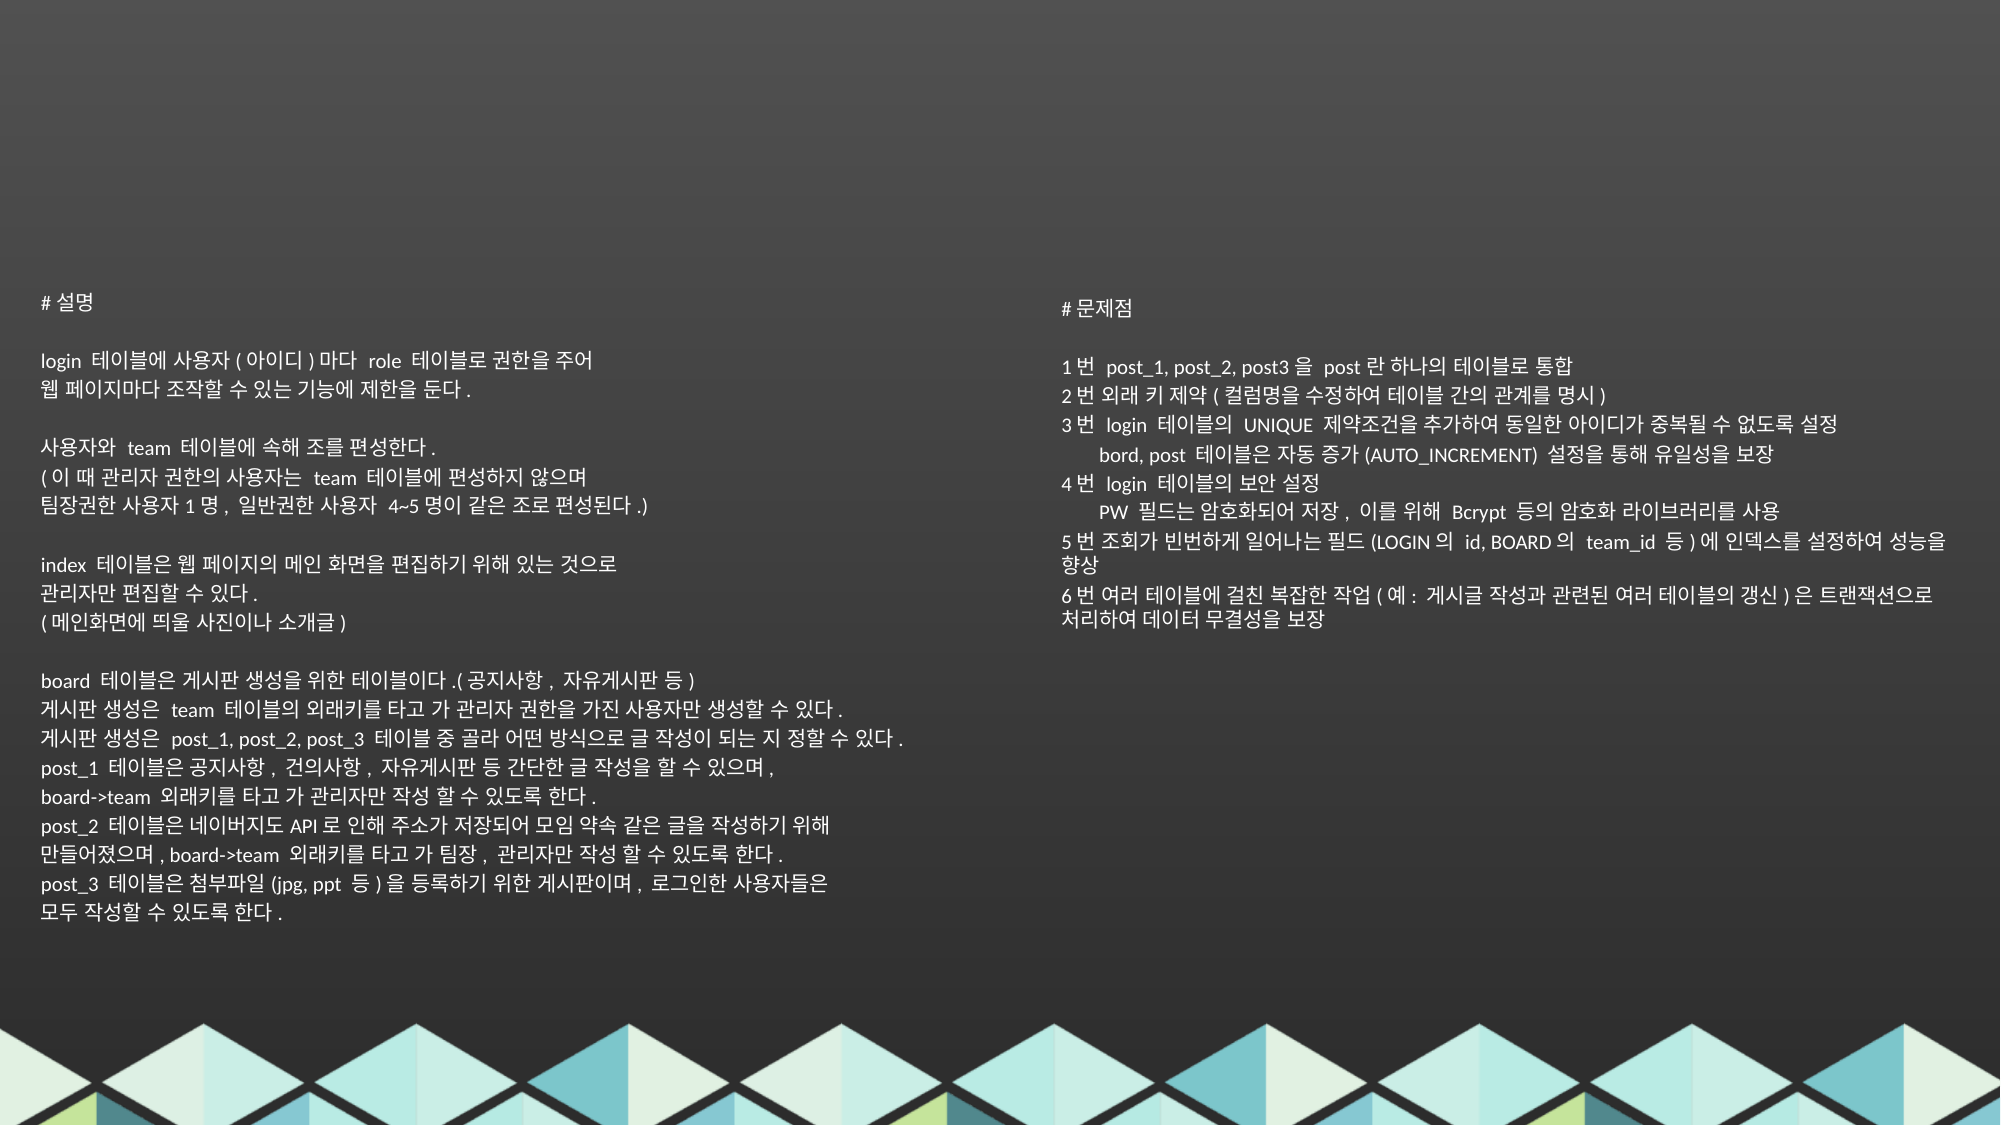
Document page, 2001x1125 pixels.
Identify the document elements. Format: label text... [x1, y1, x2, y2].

picture [0, 0, 2001, 1125]
list #설명 login 테이블에 사용자(아이디)마다 role 테이블로 권한을 주어 웹 페이지마다 조작할 수 있는 기능에 제한을 둔다. 사용자와 team 테이블에 속해 조를 편성한다. (이 때 관리자 권한의 사용자는 team 테이블에 편성하지 않으며 팀장권한 사용자1명, 일반권한 사용자 4~5명이 같은 조로 편성된다.) index 테이블은 웹 페이지의 메인 화면을 편집하기 위해 있는 것으로 관리자만 편집할 수 있다. (메인화면에 띄울 사진이나 소개글) board 테이블은 게시판 생성을 위한 테이블이다.(공지사항, 자유게시판 등) 게시판 생성은 team 테이블의 외래키를 타고 가 관리자 권한을 가진 사용자만 생성할 수 있다. 게시판 생성은 post_1, post_2, post_3 테이블 중 골라 어떤 방식으로 글 작성이 되는 지 정할 수 있다. post_1 테이블은 공지사항, 건의사항, 자유게시판 등 간단한 글 작성을 할 수 있으며, board->team 외래키를 타고 가 관리자만 작성 할 수 있도록 한다. post_2 테이블은 네이버지도API로 인해 주소가 저장되어 모임 약속 같은 글을 작성하기 위해 만들어졌으며, board->team 외래키를 타고 가 팀장, 관리자만 작성 할 수 있도록 한다. post_3 테이블은 첨부파일(jpg, ppt 등)을 등록하기 위한 게시판이며, 로그인한 사용자들은 모두 작성할 수 있도록 한다. [25, 282, 944, 997]
text_box #문제점 1번 post_1, post_2, post3을 post란 하나의 테이블로 통합 2번 외래 키 제약(컬럼명을 수정하여 테이블 간의 관계를 명시) 3번 login 테이블의 UNIQUE 제약조건을 추가하여 동일한 아이디가 중복될 수 없도록 설정 bord, post 테이블은 자동 증가(AUTO_INCREMENT) 설정을 통해 유일성을 보장 4번 login 테이블의 보안 설정 PW 필드는 암호화되어 저장, 이를 위해 Bcrypt 등의 암호화 라이브러리를 사용 5번 조회가 빈번하게 일어나는 필드(LOGIN의 id, BOARD의 team_id 등)에 인덱스를 설정하여 성능을 향상 6번 여러 테이블에 걸친 복잡한 작업(예: 게시글 작성과 관련된 여러 테이블의 갱신)은 트랜잭션으로 처리하여 데이터 무결성을 보장 [1046, 288, 1964, 1003]
